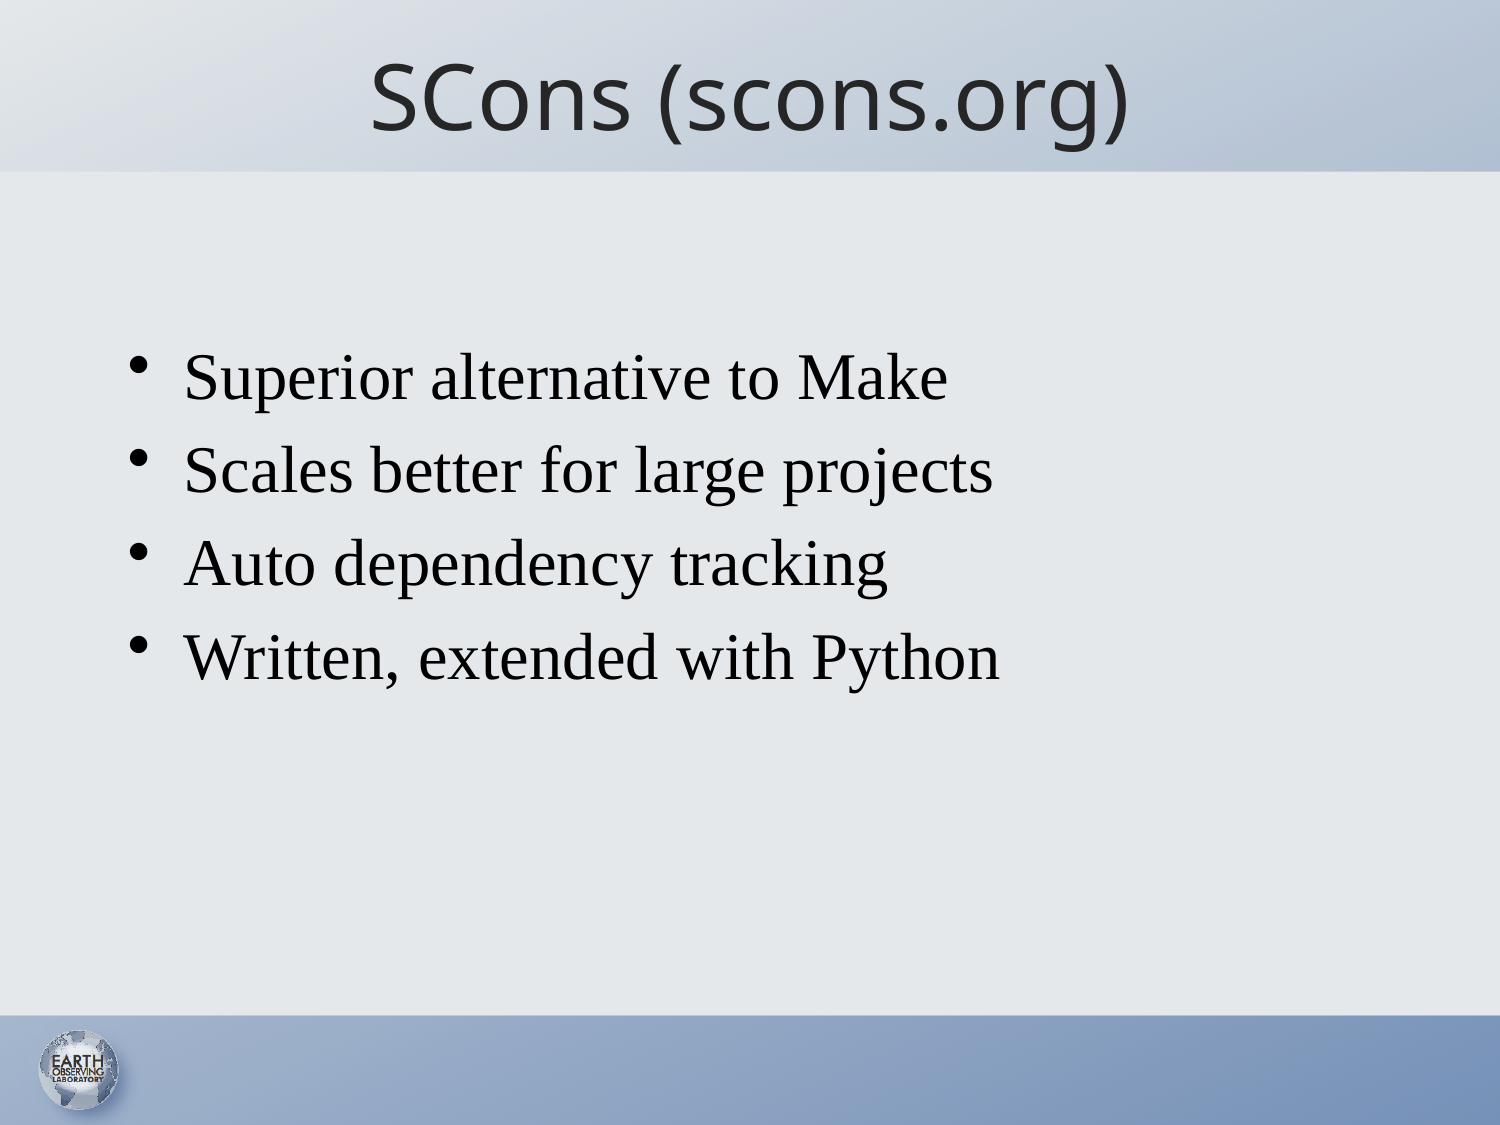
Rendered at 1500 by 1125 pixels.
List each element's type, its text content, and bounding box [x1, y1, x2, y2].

list Superior alternative to Make Scales better for large projects Auto dependency tracking Written, extended with Python [112, 324, 1388, 1001]
title SCons (scons.org) [112, 0, 1388, 188]
picture [0, 0, 1500, 1125]
